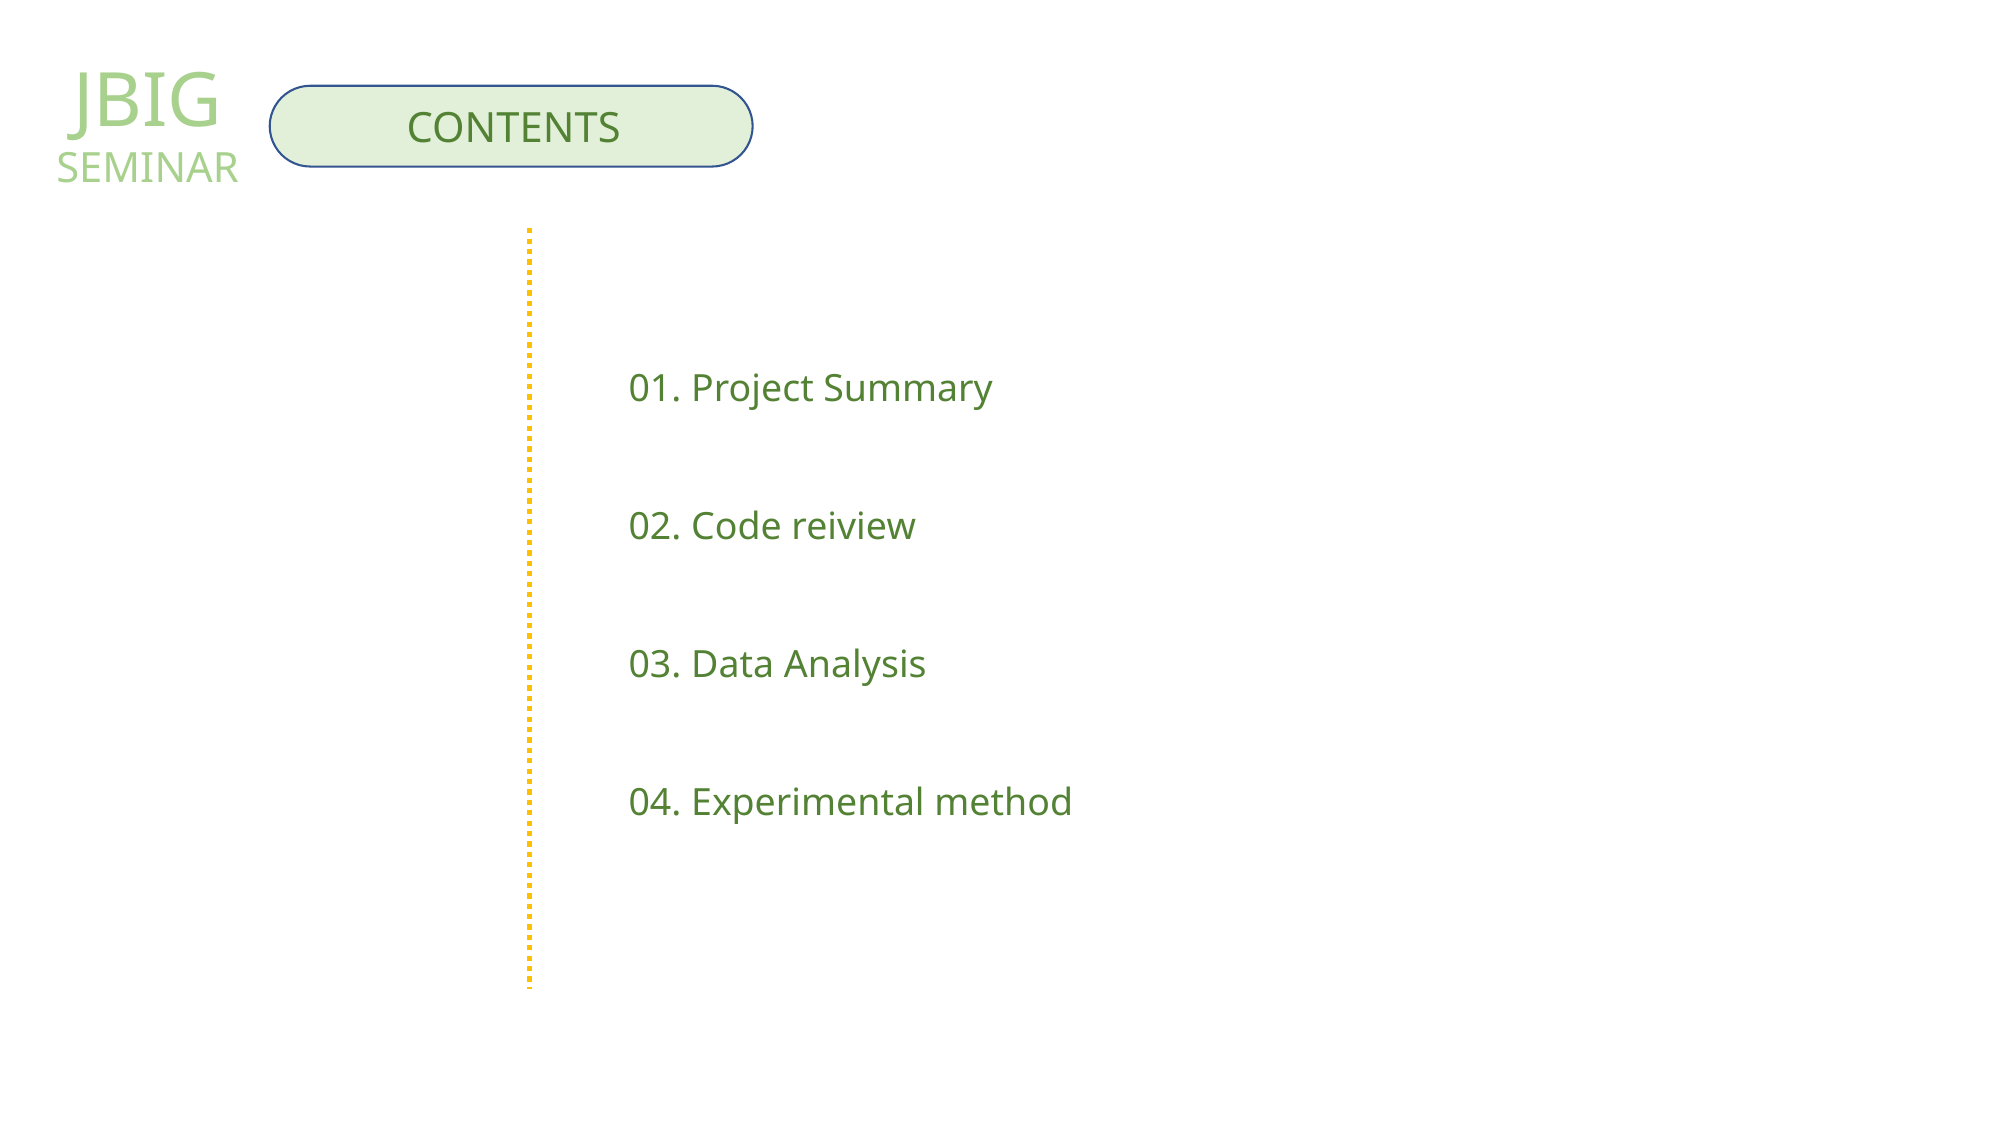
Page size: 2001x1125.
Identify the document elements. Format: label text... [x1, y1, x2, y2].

text_box JBIG [25, 43, 270, 133]
text_box 02. Code reiview [613, 494, 1220, 555]
text_box CONTENTS [391, 93, 636, 159]
text_box 03. Data Analysis [613, 632, 1220, 693]
text_box 01. Project Summary [613, 356, 1220, 417]
text_box SEMINAR [25, 133, 270, 199]
text_box [270, 84, 754, 168]
text_box 04. Experimental method [613, 770, 1220, 831]
